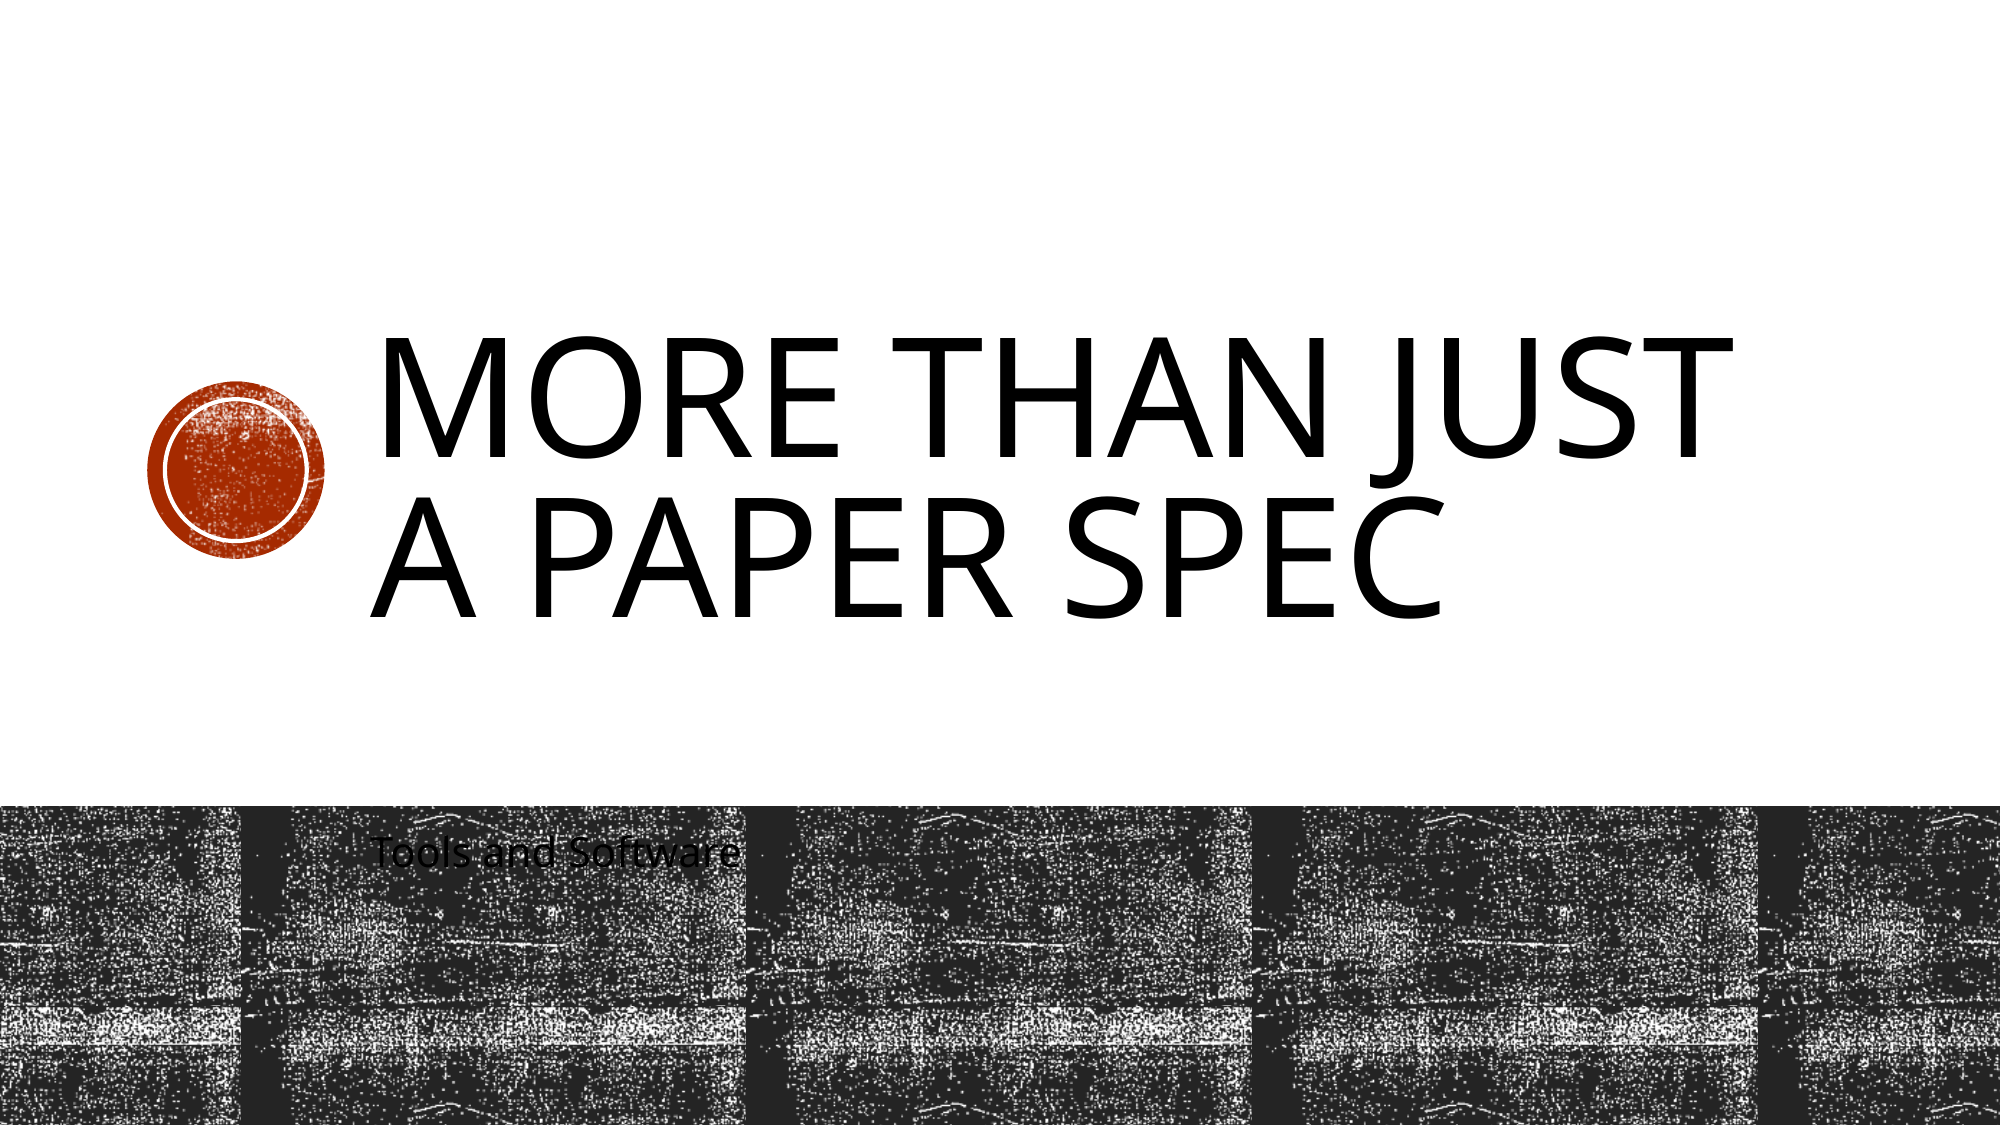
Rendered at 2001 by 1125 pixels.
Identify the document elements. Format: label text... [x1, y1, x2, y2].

list Tools and Software [355, 823, 1841, 999]
title More than Just A Paper Spec [355, 201, 1878, 779]
